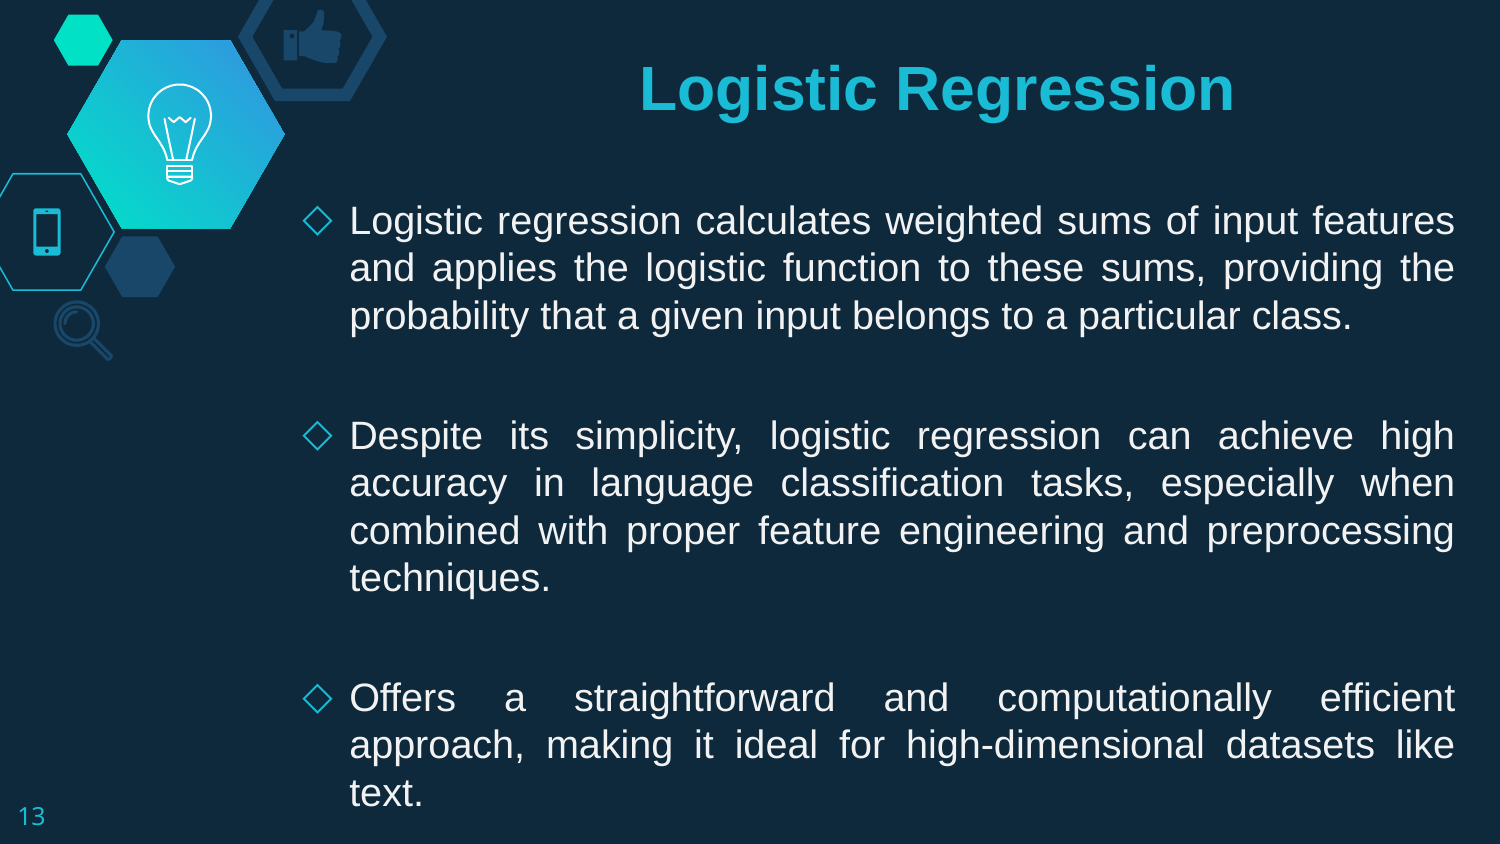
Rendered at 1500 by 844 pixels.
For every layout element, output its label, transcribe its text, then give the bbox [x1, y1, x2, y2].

text_box Logistic regression calculates weighted sums of input features and applies the logistic function to these sums, providing the probability that a given input belongs to a particular class. Despite its simplicity, logistic regression can achieve high accuracy in language classification tasks, especially when combined with proper feature engineering and preprocessing techniques. Offers a straightforward and computationally efficient approach, making it ideal for high-dimensional datasets like text. [287, 179, 1472, 815]
slide_number ‹#› [2, 785, 93, 844]
title Logistic Regression [375, 32, 1500, 139]
